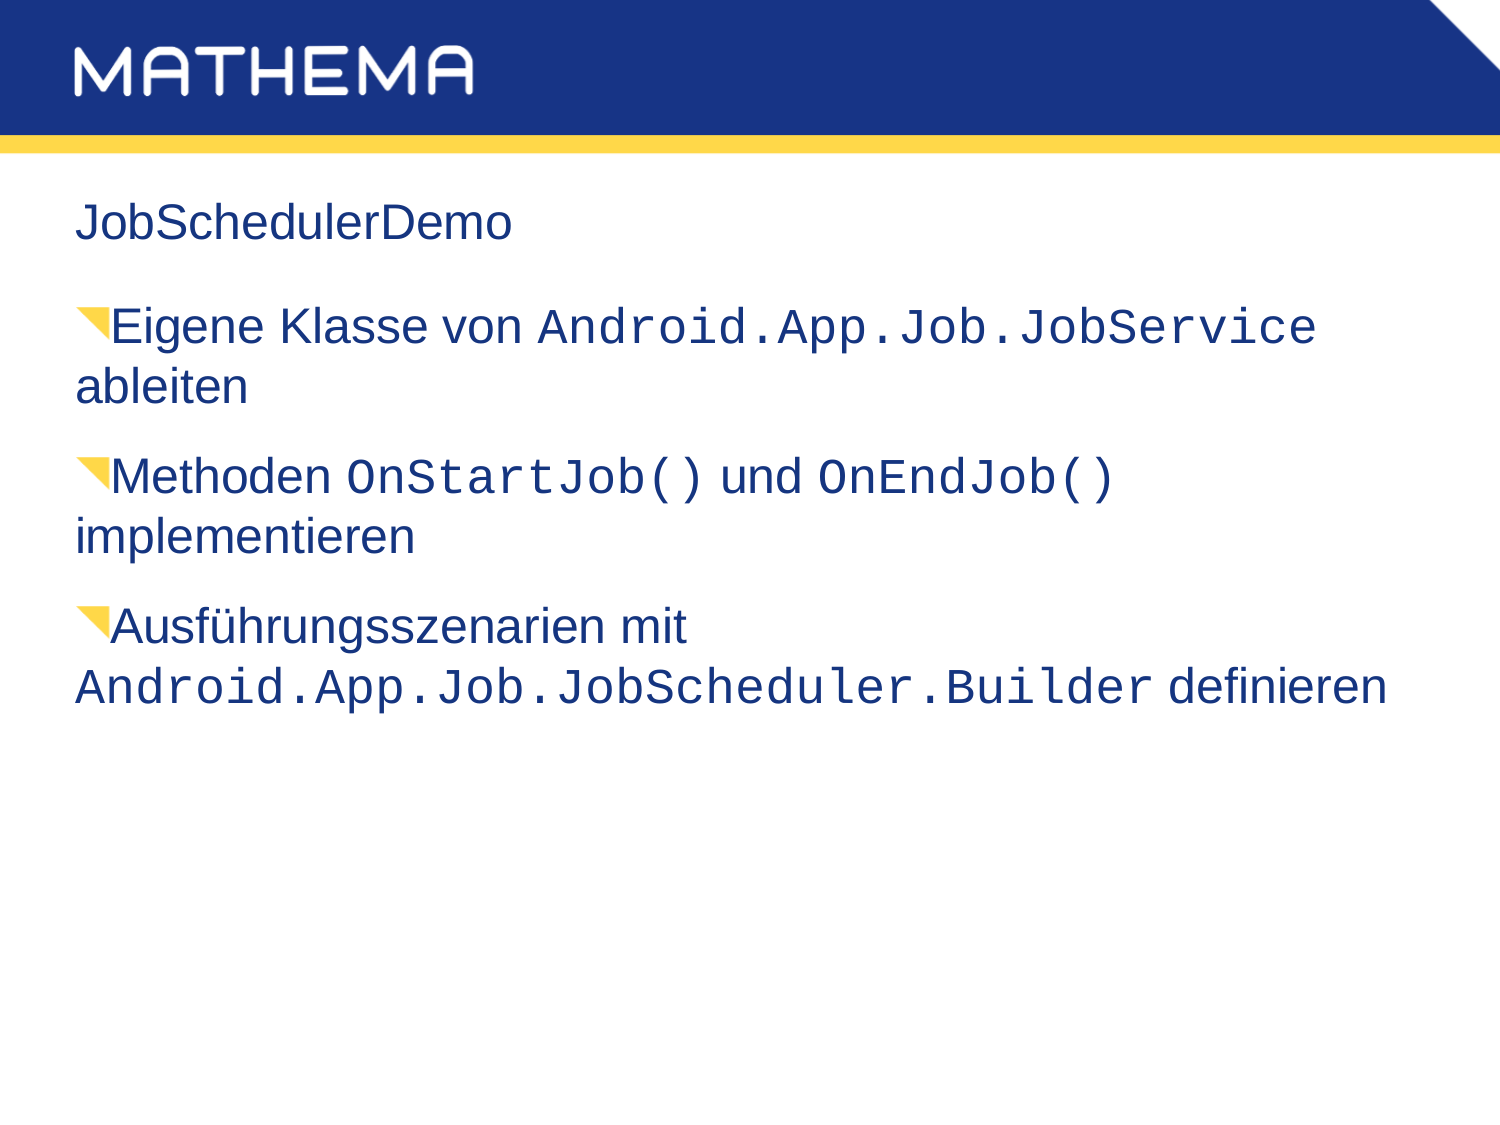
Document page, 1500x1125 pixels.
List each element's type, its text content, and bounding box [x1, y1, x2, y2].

list Eigene Klasse von Android.App.Job.JobService ableiten Methoden OnStartJob() und OnEndJob() implementieren Ausführungsszenarien mit Android.App.Job.JobScheduler.Builder definieren [75, 294, 1425, 1043]
title JobSchedulerDemo [75, 189, 1425, 261]
picture [0, 0, 1500, 1125]
